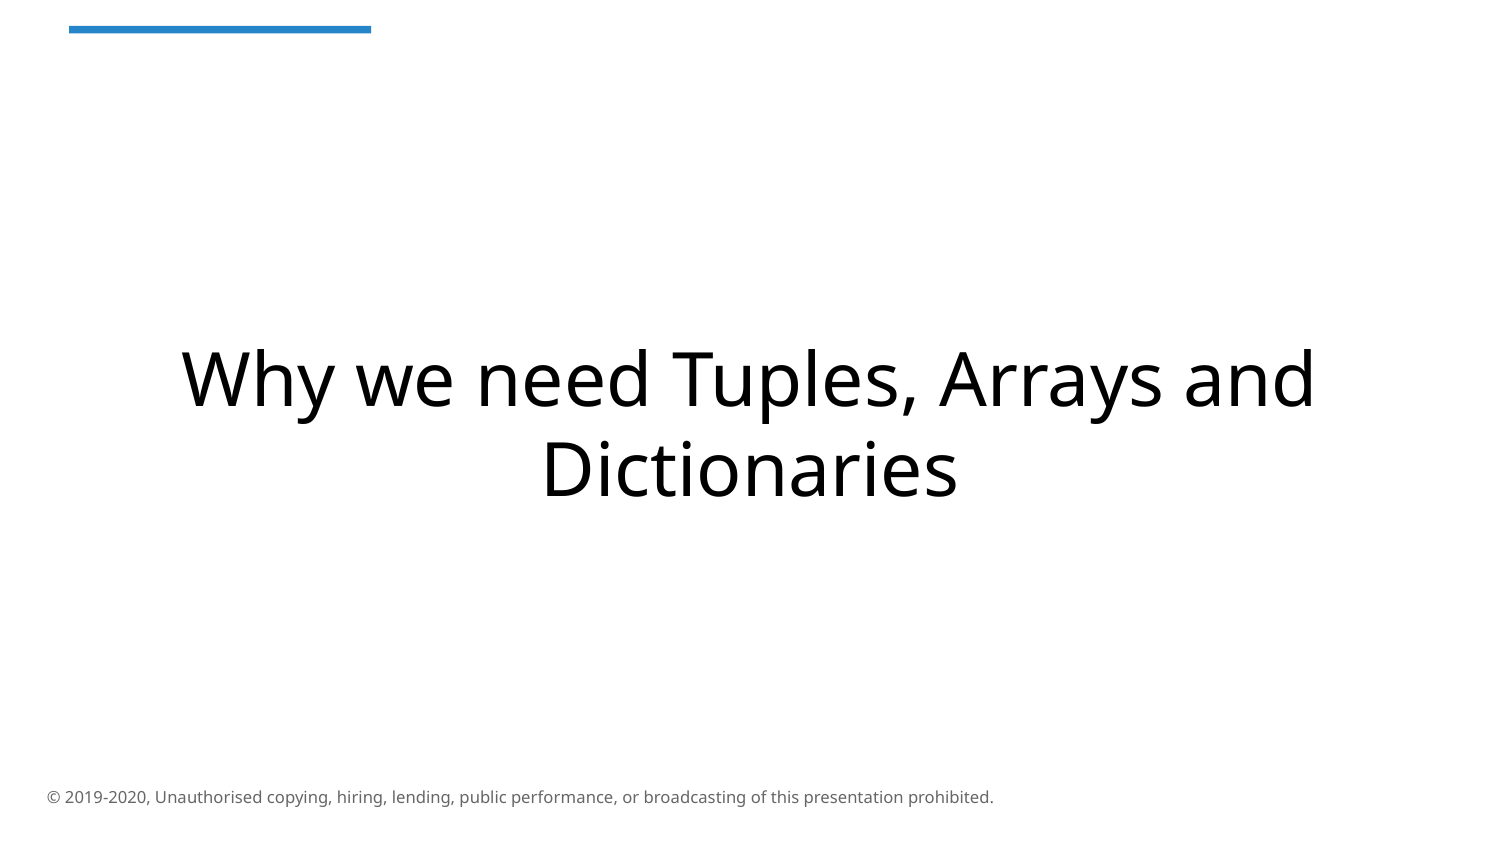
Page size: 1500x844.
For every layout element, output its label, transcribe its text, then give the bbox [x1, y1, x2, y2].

title Why we need Tuples, Arrays and Dictionaries [51, 352, 1449, 491]
